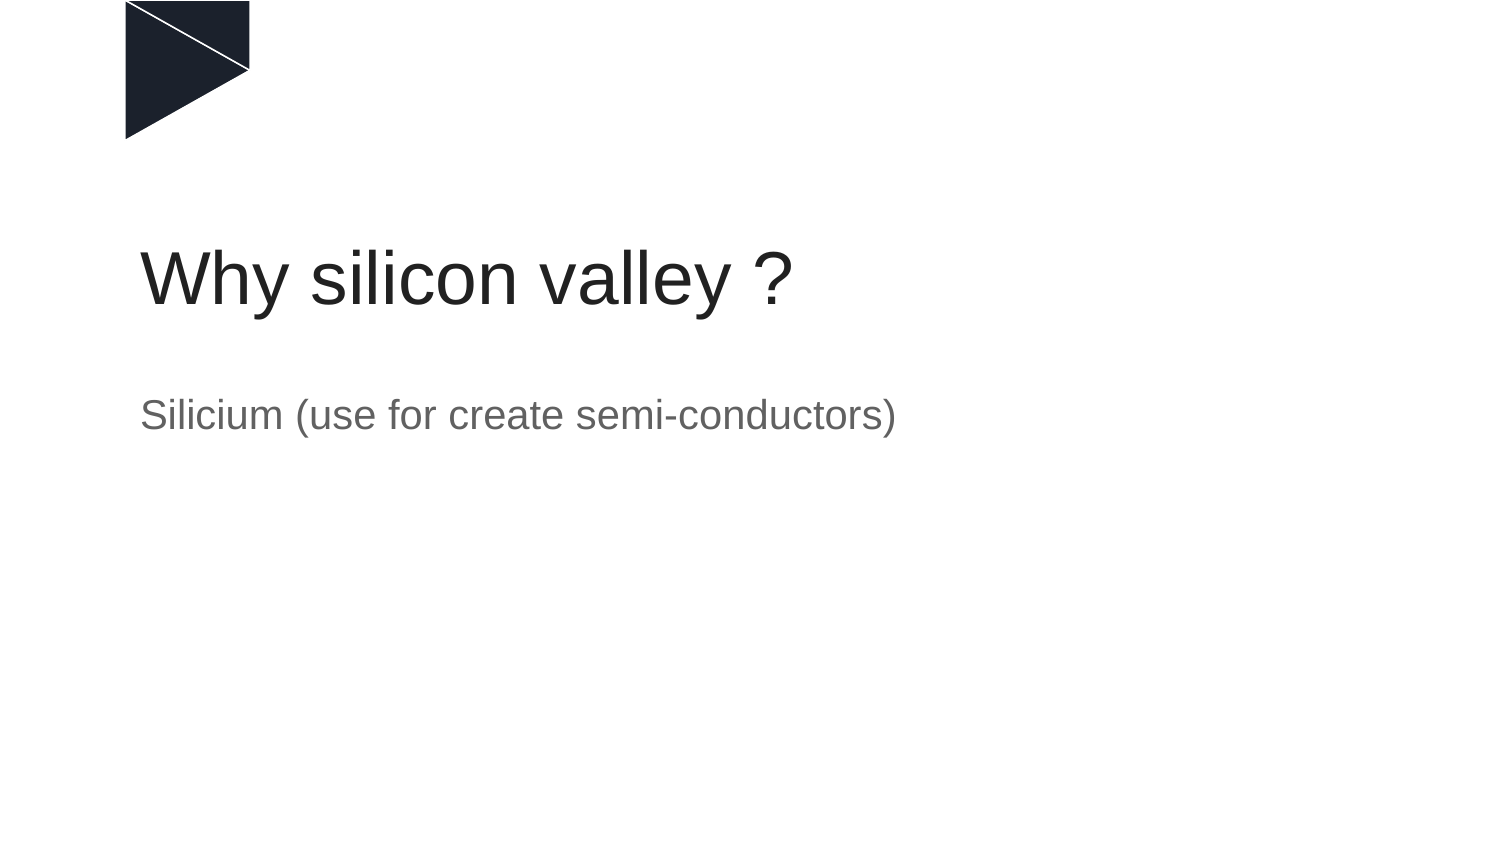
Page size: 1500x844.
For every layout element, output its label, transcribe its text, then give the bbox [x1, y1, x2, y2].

list Silicium (use for create semi-conductors) [125, 369, 1375, 753]
title Why silicon valley ? [125, 195, 1375, 336]
